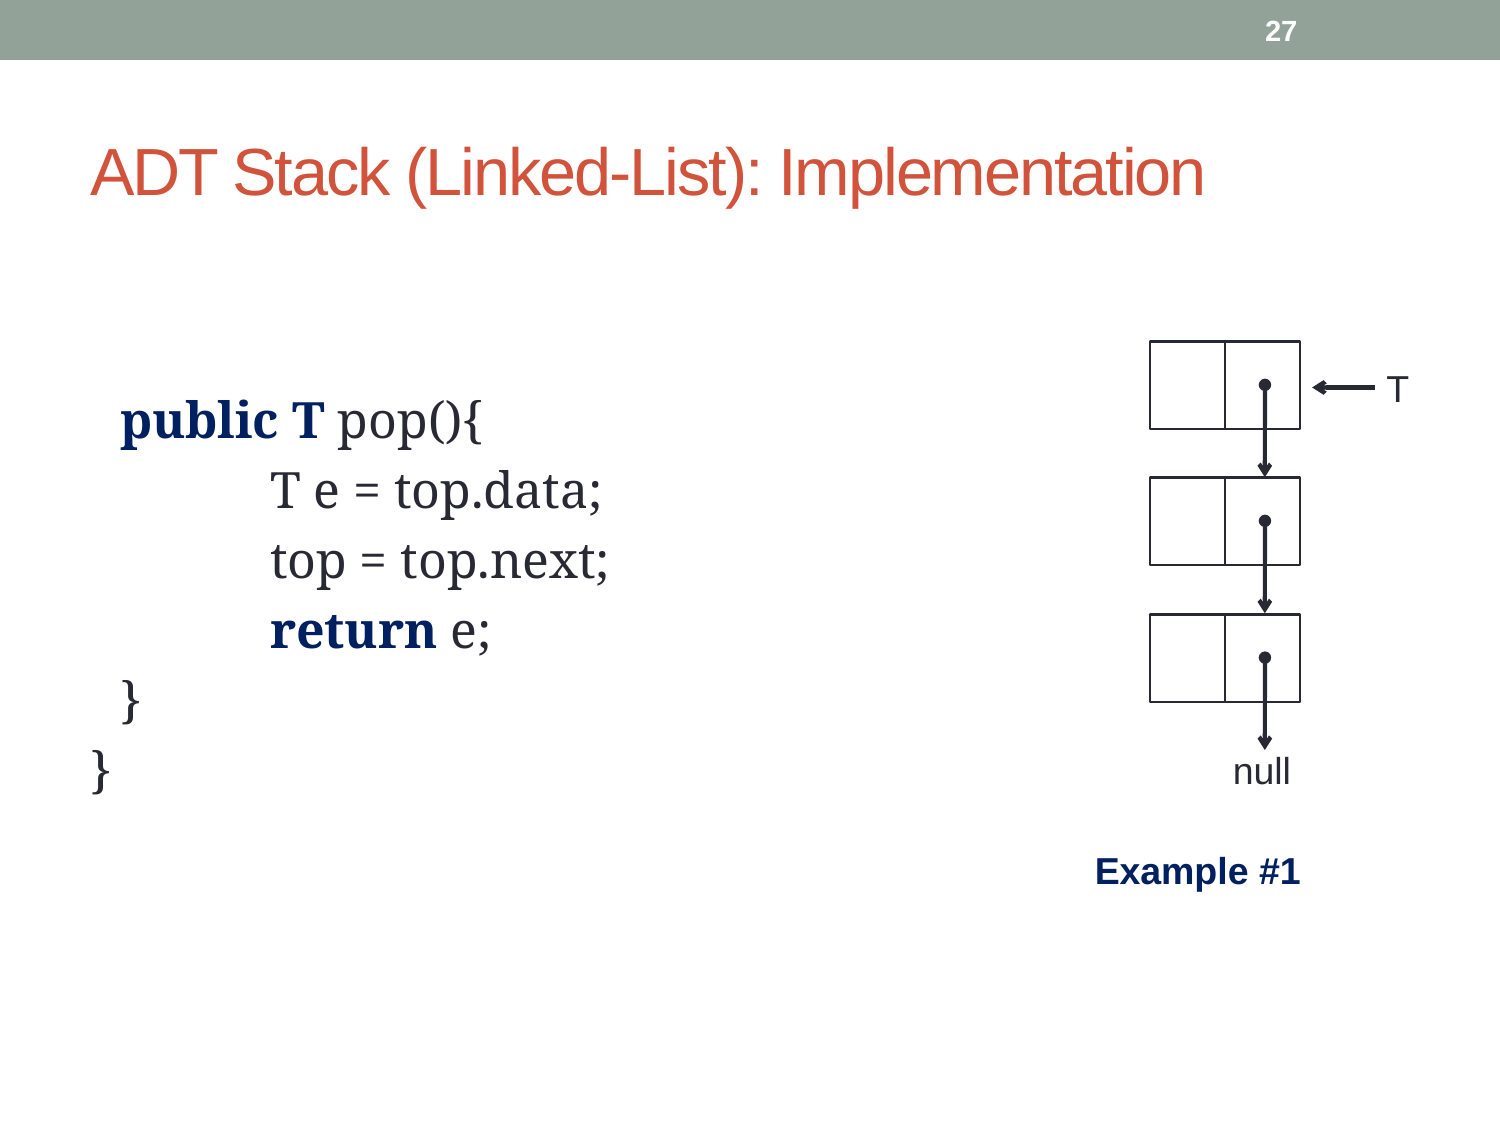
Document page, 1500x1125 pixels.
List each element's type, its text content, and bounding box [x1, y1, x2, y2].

text_box [1148, 612, 1302, 704]
text_box null [1218, 739, 1306, 800]
table_cell [1326, 390, 1371, 394]
slide_number 27 [1250, 3, 1425, 57]
table_cell [1267, 567, 1271, 600]
table_cell [1267, 663, 1271, 704]
table_cell [1266, 742, 1271, 752]
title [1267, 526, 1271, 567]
list public T pop(){ T e = top.data; top = top.next; return e; } } [75, 262, 1425, 1063]
table_cell [1226, 618, 1232, 704]
text_box T [1371, 358, 1425, 418]
table_header [1267, 390, 1271, 431]
table_cell [1267, 704, 1271, 736]
text_box Example #1 [1080, 839, 1316, 900]
table_header [1226, 345, 1232, 431]
table_cell [1267, 431, 1271, 464]
text_box [1148, 475, 1302, 567]
text_box [1148, 339, 1302, 431]
title ADT Stack (Linked-List): Implementation [75, 87, 1425, 250]
title 2. Postfix Expressions [1226, 481, 1232, 567]
